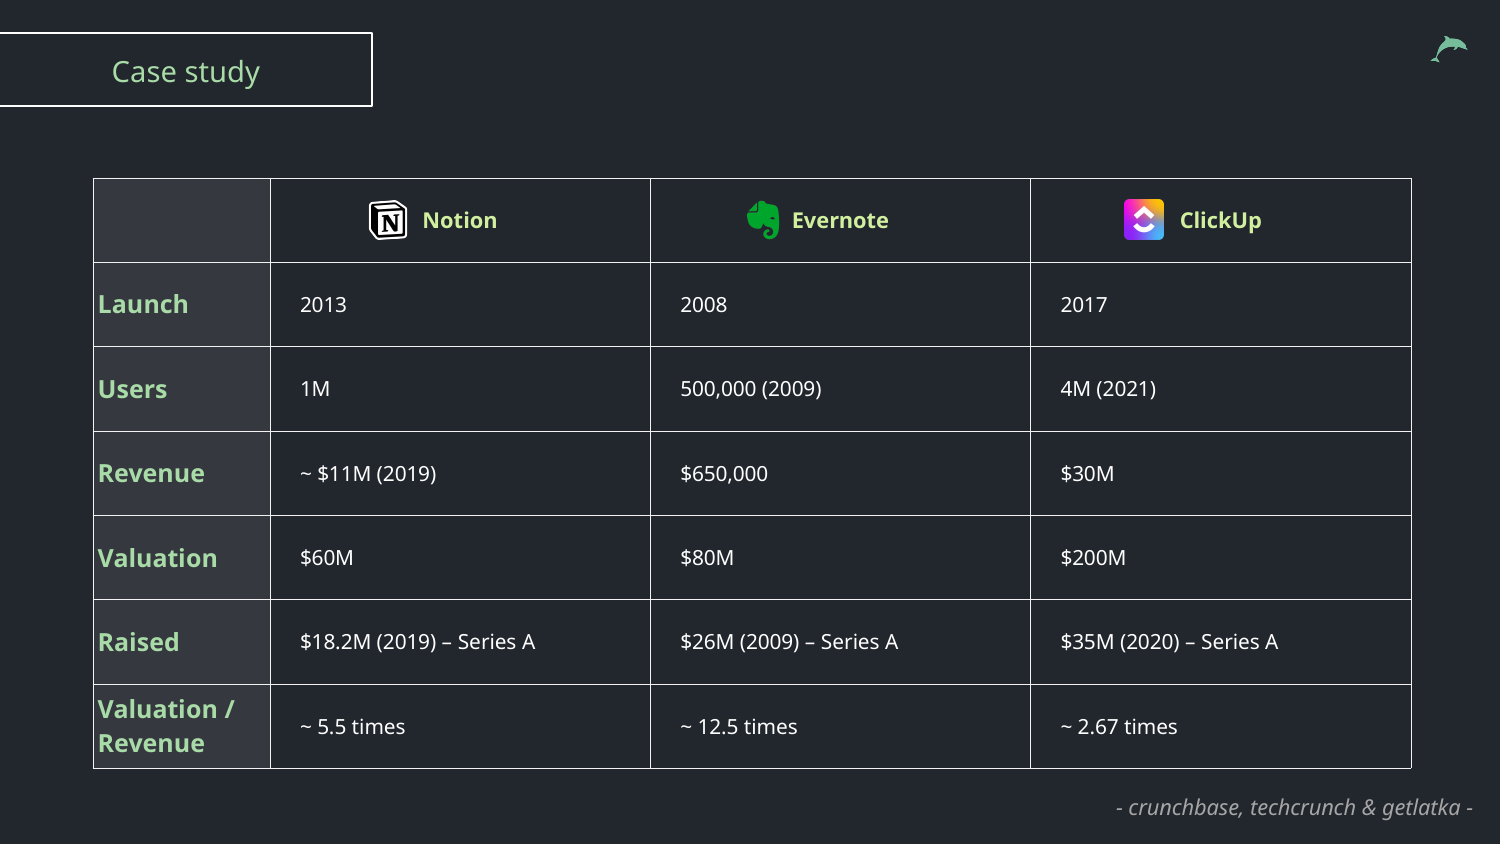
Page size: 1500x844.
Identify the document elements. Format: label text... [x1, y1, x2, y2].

table_cell $60M [271, 516, 650, 599]
table_cell Valuation / Revenue [94, 685, 270, 768]
table_cell ~ $11M (2019) [271, 432, 650, 515]
table_cell $26M (2009) – Series A [651, 600, 1030, 684]
table_cell 500,000 (2009) [651, 347, 1030, 431]
table_header ClickUp [1031, 179, 1411, 262]
table_cell Raised [94, 600, 270, 684]
picture [1430, 36, 1469, 63]
table_cell $80M [651, 516, 1030, 599]
table_cell $18.2M (2019) – Series A [271, 600, 650, 684]
text_box [0, 31, 374, 108]
picture [1123, 199, 1164, 240]
text_box - crunchbase, techcrunch & getlatka - [923, 786, 1489, 828]
table_header Evernote [651, 179, 1030, 262]
table_cell $200M [1031, 516, 1411, 599]
table_cell Valuation [94, 516, 270, 599]
table_cell Launch [94, 263, 270, 346]
picture [743, 199, 783, 240]
table_cell Users [94, 347, 270, 431]
table_header Notion [271, 179, 650, 262]
table_cell 1M [271, 347, 650, 431]
table_cell 2017 [1031, 263, 1411, 346]
table_cell 2013 [271, 263, 650, 346]
text_box Case study [0, 49, 372, 92]
table_cell $650,000 [651, 432, 1030, 515]
table_cell $30M [1031, 432, 1411, 515]
table_cell ~ 2.67 times [1031, 685, 1411, 768]
table_cell 2008 [651, 263, 1030, 346]
table_cell ~ 5.5 times [271, 685, 650, 768]
table_cell Revenue [94, 432, 270, 515]
picture [367, 200, 408, 240]
table_cell ~ 12.5 times [651, 685, 1030, 768]
table_cell $35M (2020) – Series A [1031, 600, 1411, 684]
table_header [94, 179, 270, 262]
table_cell 4M (2021) [1031, 347, 1411, 431]
